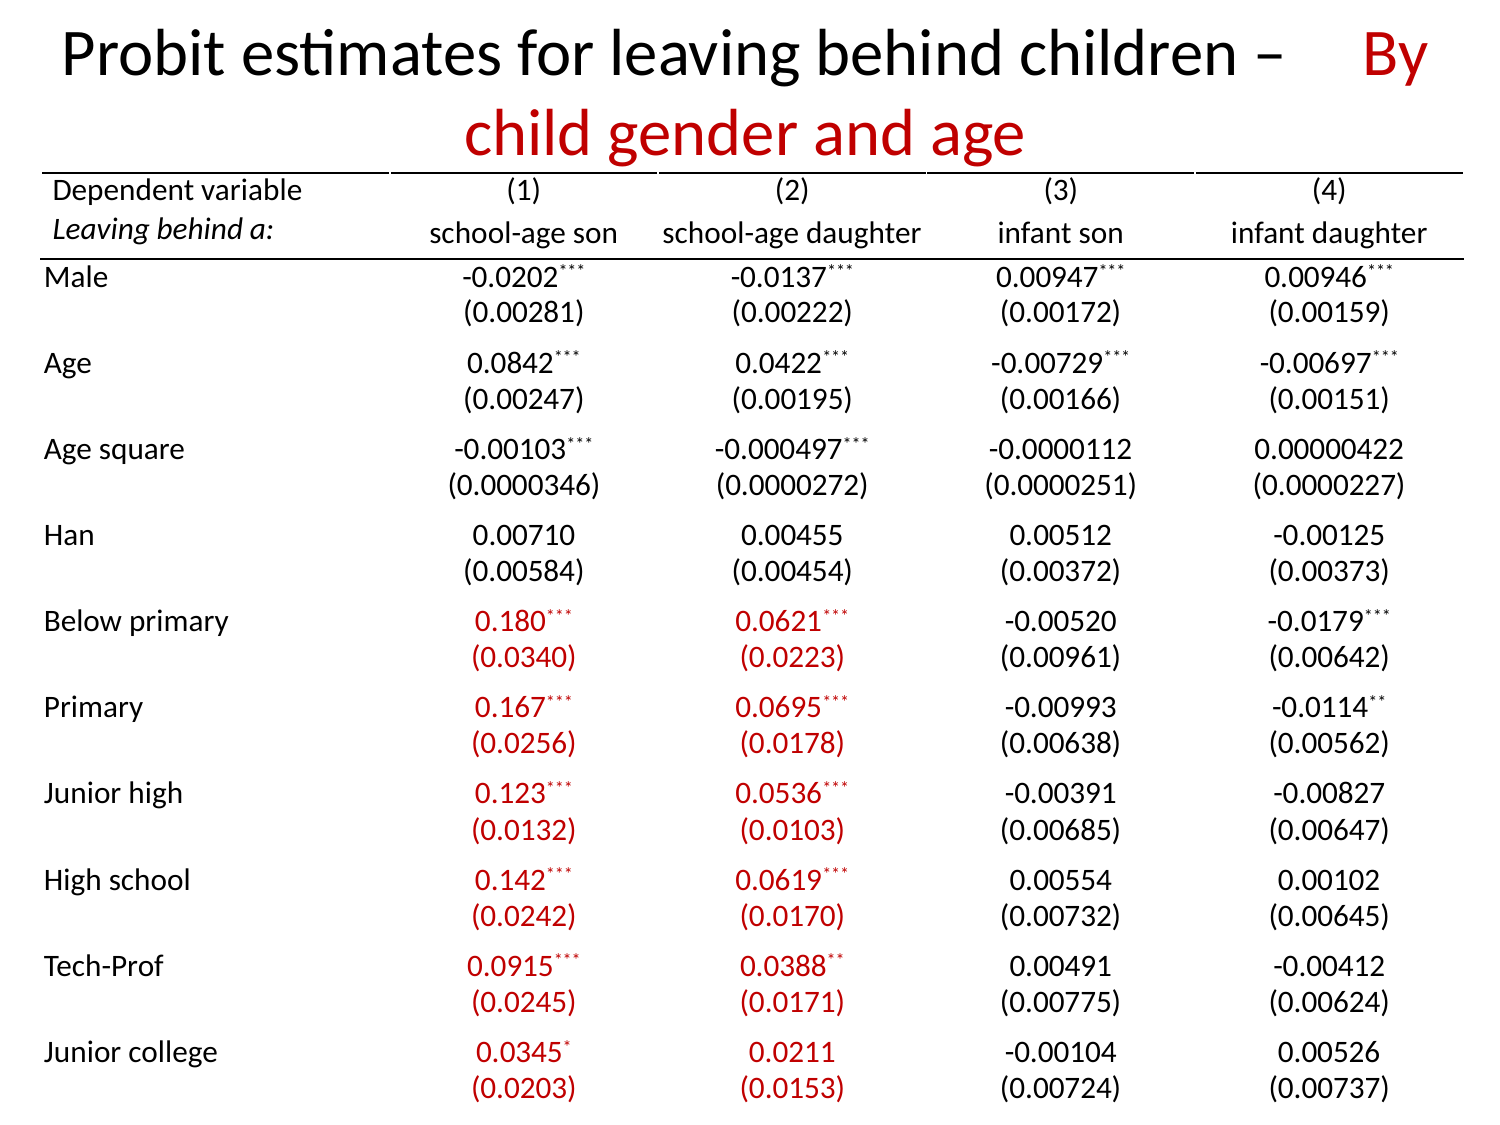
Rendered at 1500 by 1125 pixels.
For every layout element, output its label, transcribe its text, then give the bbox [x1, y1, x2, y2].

table_cell High school [42, 863, 389, 947]
table_cell -0.00993 (0.00638) [927, 691, 1194, 775]
table_cell 0.00102 (0.00645) [1196, 863, 1463, 947]
table_cell 0.00526 (0.00737) [1196, 1035, 1463, 1120]
table_cell 0.0422*** (0.00195) [659, 346, 926, 430]
table_cell 0.0695*** (0.0178) [659, 691, 926, 775]
table_cell -0.00391 (0.00685) [927, 777, 1194, 861]
table_cell 0.142*** (0.0242) [391, 863, 657, 947]
table_cell Age square [42, 432, 389, 516]
table_cell school-age daughter [659, 217, 926, 258]
table_cell -0.00103*** (0.0000346) [391, 432, 657, 516]
table_cell school-age son [391, 217, 657, 258]
table_cell Junior college [42, 1035, 389, 1120]
table_cell 0.0915*** (0.0245) [391, 949, 657, 1033]
table_cell -0.0114** (0.00562) [1196, 691, 1463, 775]
table_cell 0.0211 (0.0153) [659, 1035, 926, 1120]
table_header (4) [1196, 174, 1463, 215]
table_cell 0.180*** (0.0340) [391, 604, 657, 689]
table_cell 0.0621*** (0.0223) [659, 604, 926, 689]
table_header (1) [391, 174, 657, 215]
table_header (2) [659, 174, 926, 215]
table_cell 0.00946*** (0.00159) [1196, 260, 1463, 344]
table_cell Han [42, 518, 389, 603]
table_cell 0.00947*** (0.00172) [927, 260, 1194, 344]
table_cell -0.00729*** (0.00166) [927, 346, 1194, 430]
table_cell 0.167*** (0.0256) [391, 691, 657, 775]
table_cell -0.0000112 (0.0000251) [927, 432, 1194, 516]
table_cell 0.00000422 (0.0000227) [1196, 432, 1463, 516]
table_cell 0.0842*** (0.00247) [391, 346, 657, 430]
table_cell Primary [42, 691, 389, 775]
table_cell infant son [927, 217, 1194, 258]
table_cell 0.00710 (0.00584) [391, 518, 657, 603]
table_cell -0.00412 (0.00624) [1196, 949, 1463, 1033]
table_header Dependent variable [42, 174, 389, 215]
table_cell 0.0388** (0.0171) [659, 949, 926, 1033]
text_box Probit estimates for leaving behind children – By child gender and age [46, 0, 1444, 172]
table_cell 0.00554 (0.00732) [927, 863, 1194, 947]
table_cell 0.123*** (0.0132) [391, 777, 657, 861]
table_cell Tech-Prof [42, 949, 389, 1033]
table_cell 0.00455 (0.00454) [659, 518, 926, 603]
table_cell -0.0137*** (0.00222) [659, 260, 926, 344]
table_cell -0.0202*** (0.00281) [391, 260, 657, 344]
table_cell -0.00125 (0.00373) [1196, 518, 1463, 603]
table_header (3) [927, 174, 1194, 215]
table_cell -0.00520 (0.00961) [927, 604, 1194, 689]
table_cell Male [42, 260, 389, 344]
table_cell Age [42, 346, 389, 430]
table_cell -0.00104 (0.00724) [927, 1035, 1194, 1120]
table_cell Junior high [42, 777, 389, 861]
table_cell -0.000497*** (0.0000272) [659, 432, 926, 516]
table_cell 0.00512 (0.00372) [927, 518, 1194, 603]
table_cell -0.0179*** (0.00642) [1196, 604, 1463, 689]
table_cell infant daughter [1196, 217, 1463, 258]
table_cell Leaving behind a: [42, 217, 389, 258]
table_cell 0.0345* (0.0203) [391, 1035, 657, 1120]
table_cell 0.00491 (0.00775) [927, 949, 1194, 1033]
table_cell Below primary [42, 604, 389, 689]
table_cell 0.0536*** (0.0103) [659, 777, 926, 861]
table_cell -0.00827 (0.00647) [1196, 777, 1463, 861]
table_cell 0.0619*** (0.0170) [659, 863, 926, 947]
table_cell -0.00697*** (0.00151) [1196, 346, 1463, 430]
